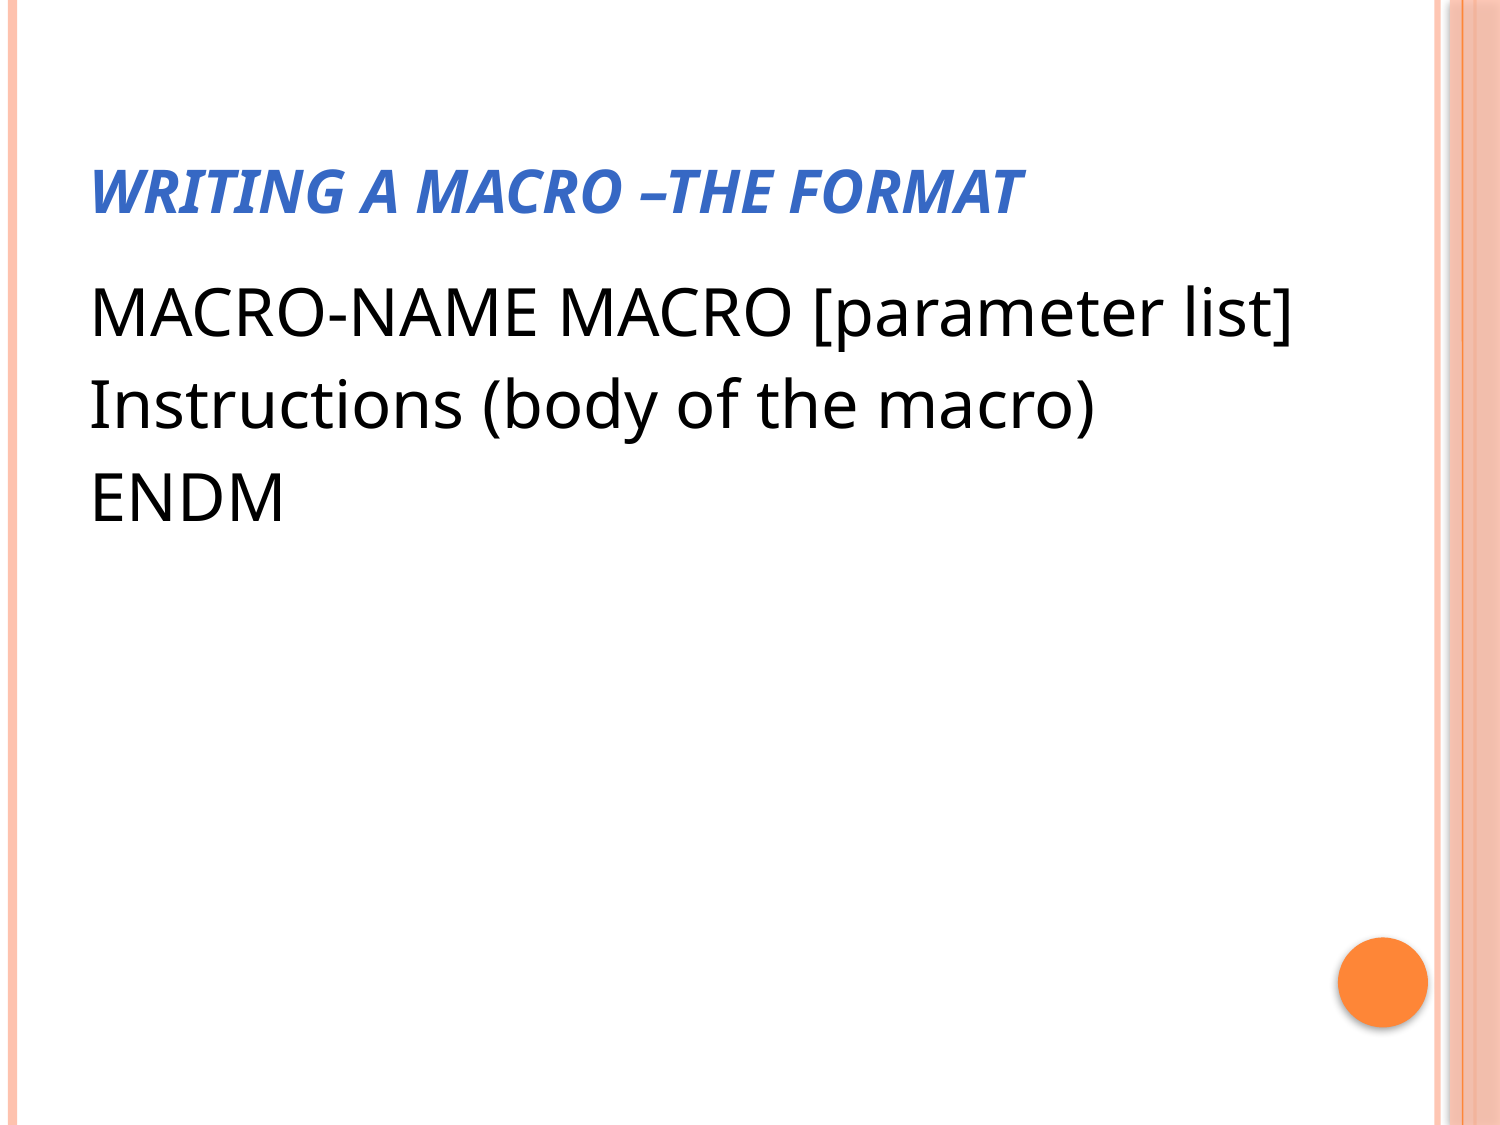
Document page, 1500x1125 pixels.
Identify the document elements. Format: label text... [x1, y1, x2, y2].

list MACRO-NAME MACRO [parameter list] Instructions (body of the macro) ENDM [75, 262, 1425, 1062]
title Writing a Macro –the format [75, 45, 1300, 233]
